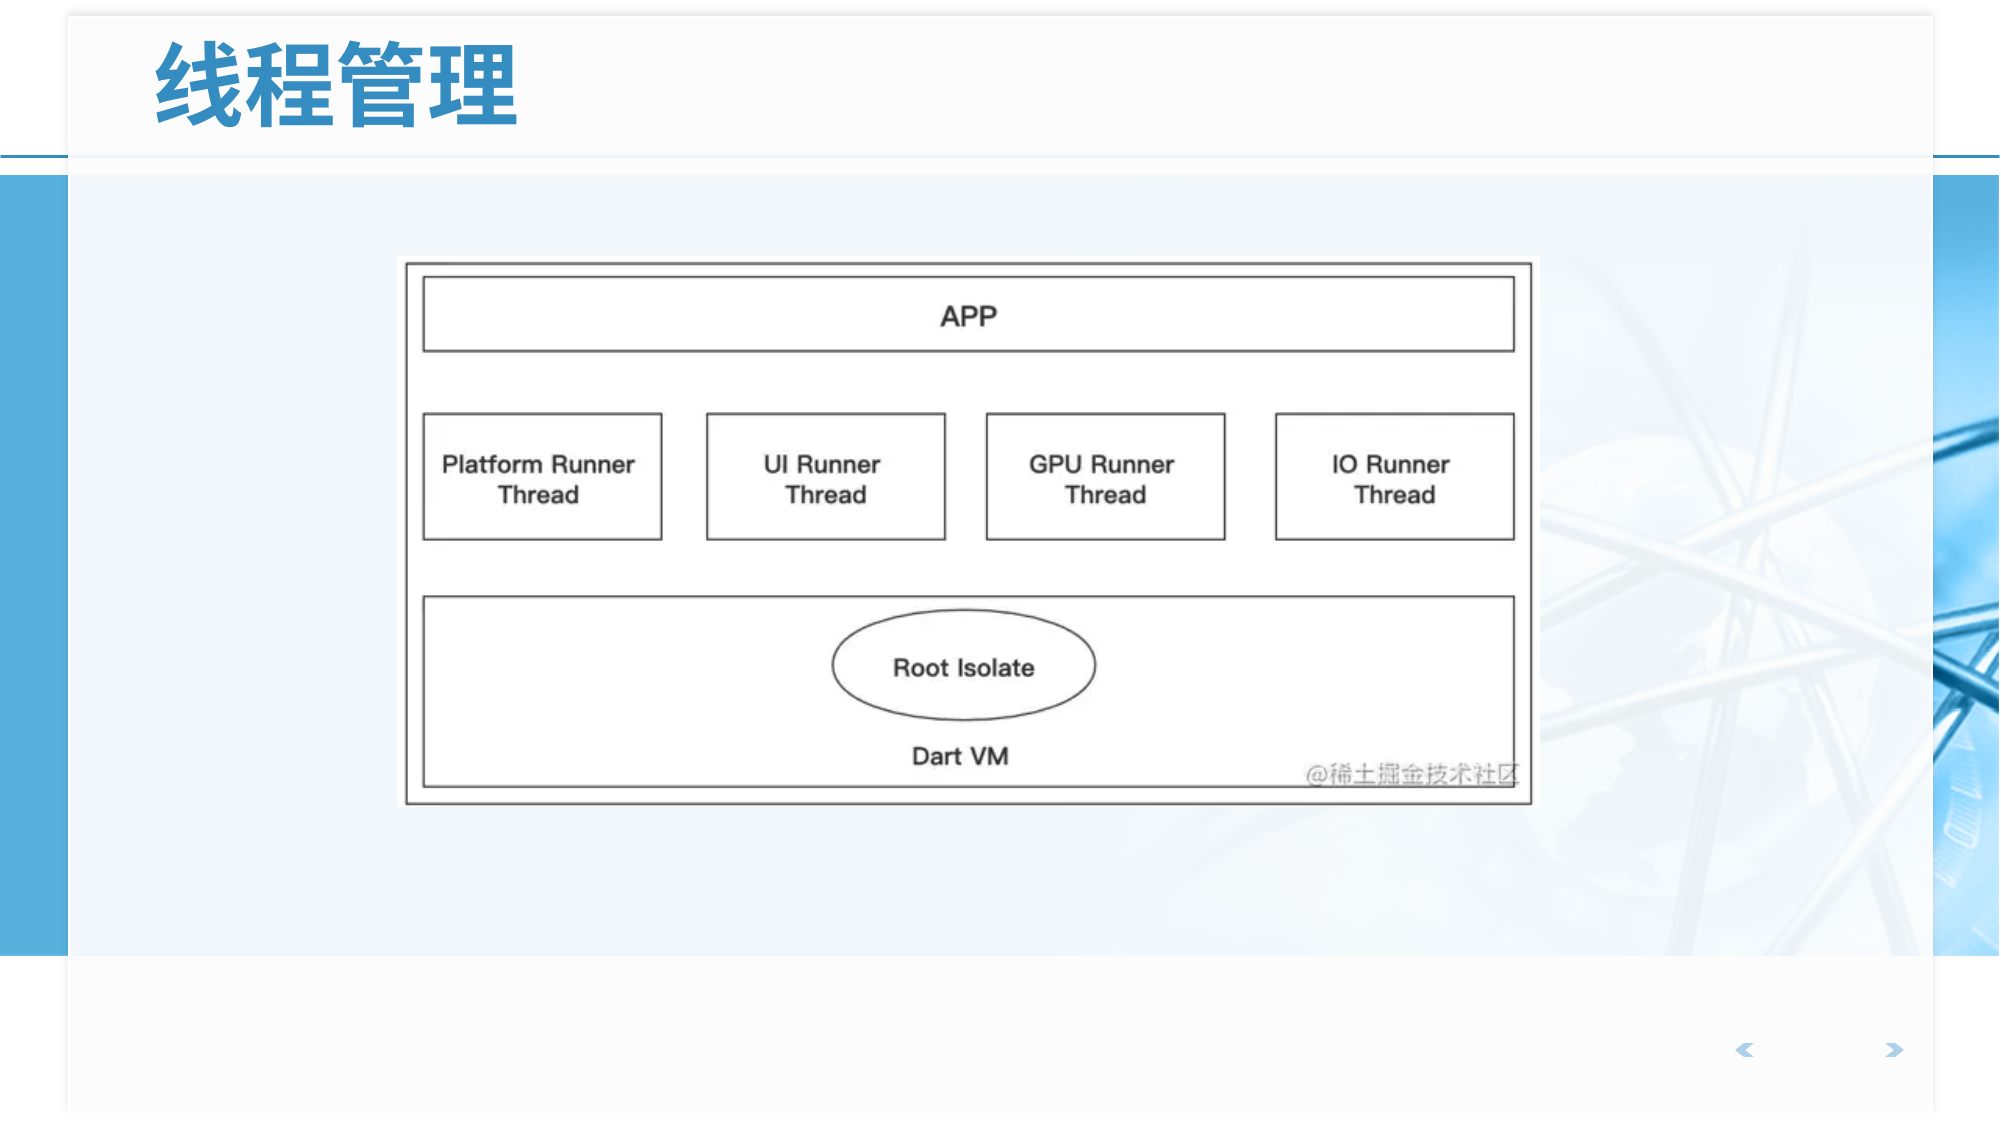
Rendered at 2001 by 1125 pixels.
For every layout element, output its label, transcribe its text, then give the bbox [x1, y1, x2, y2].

picture [0, 0, 2001, 1125]
title 线程管理 [137, 29, 1863, 150]
